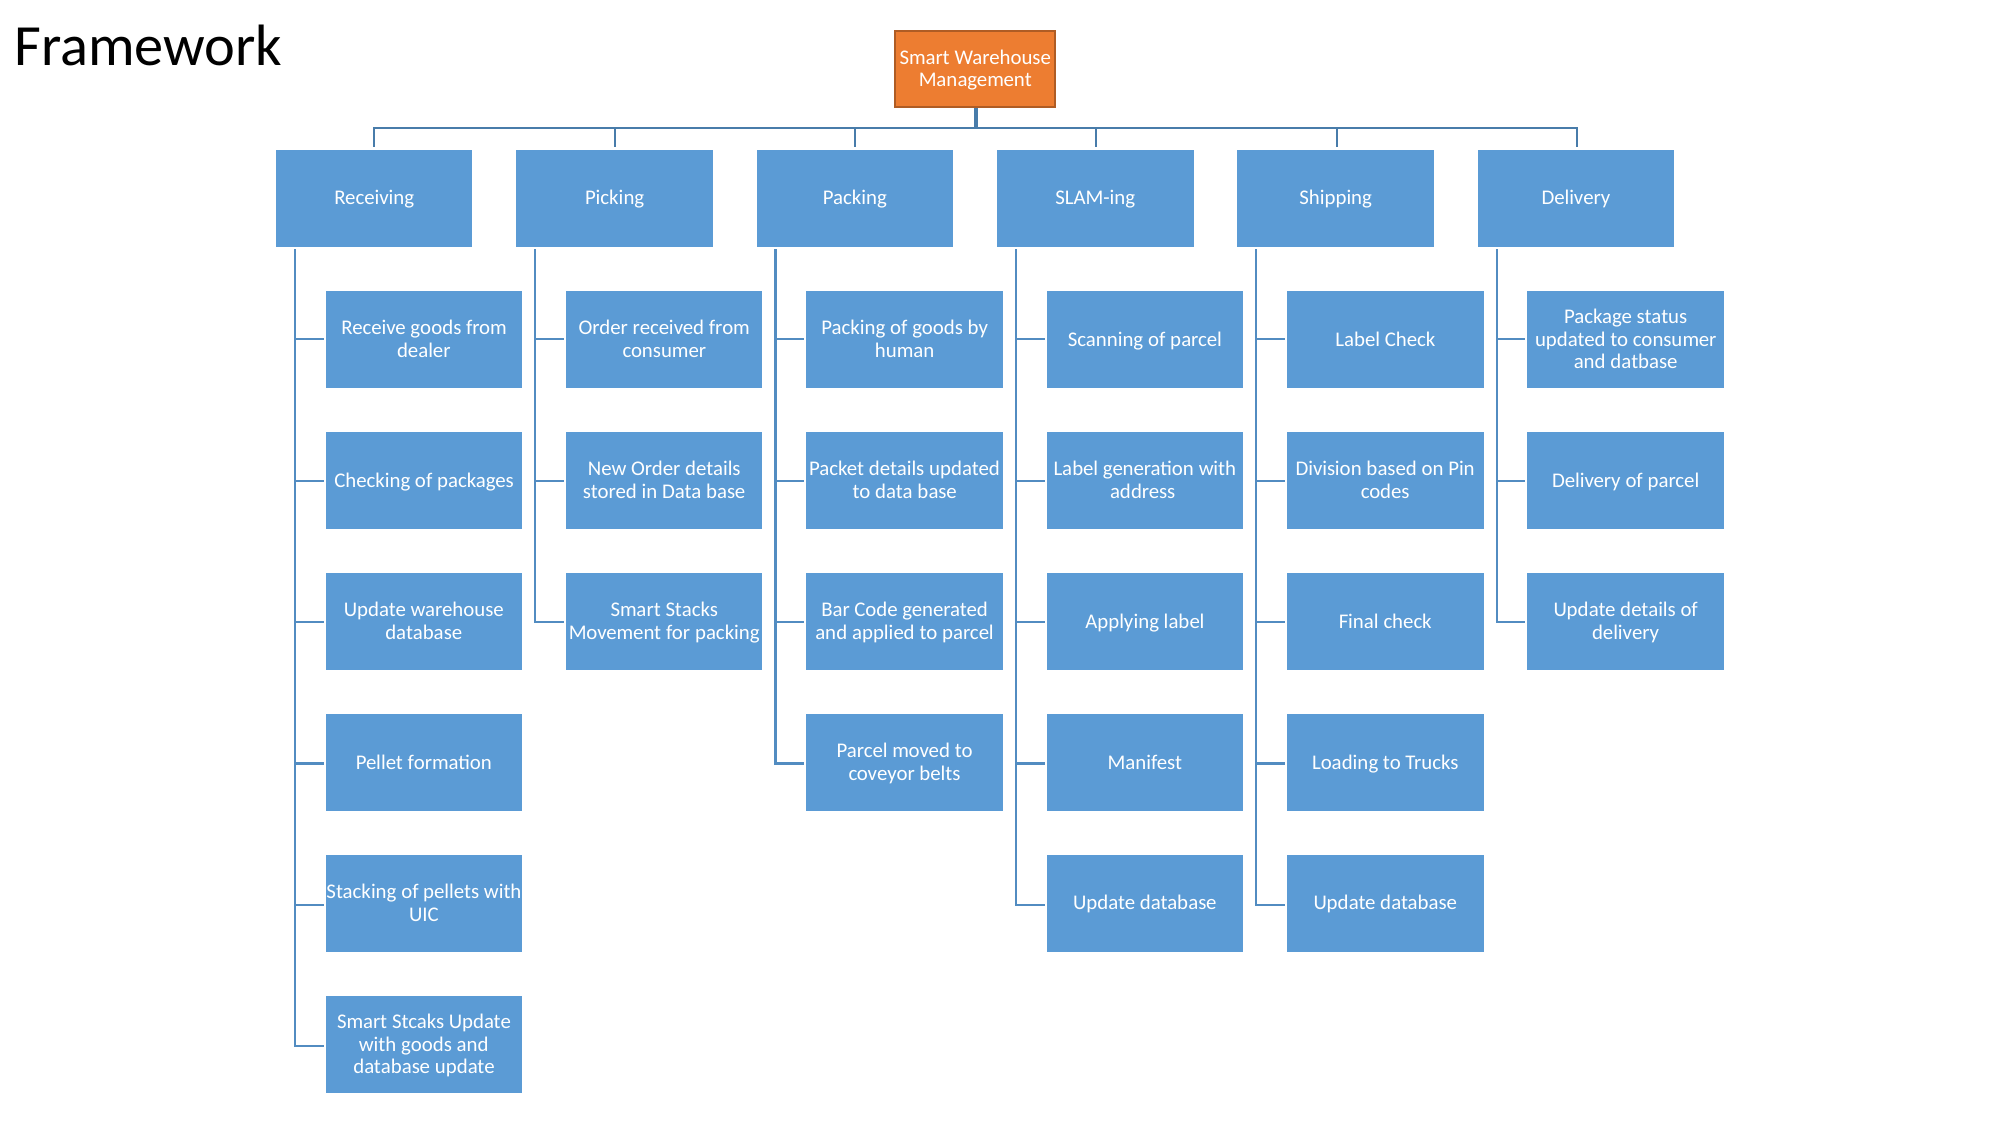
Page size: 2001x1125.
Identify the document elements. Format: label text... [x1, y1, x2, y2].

text_box Framework [0, 0, 485, 85]
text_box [35, 30, 1965, 1095]
